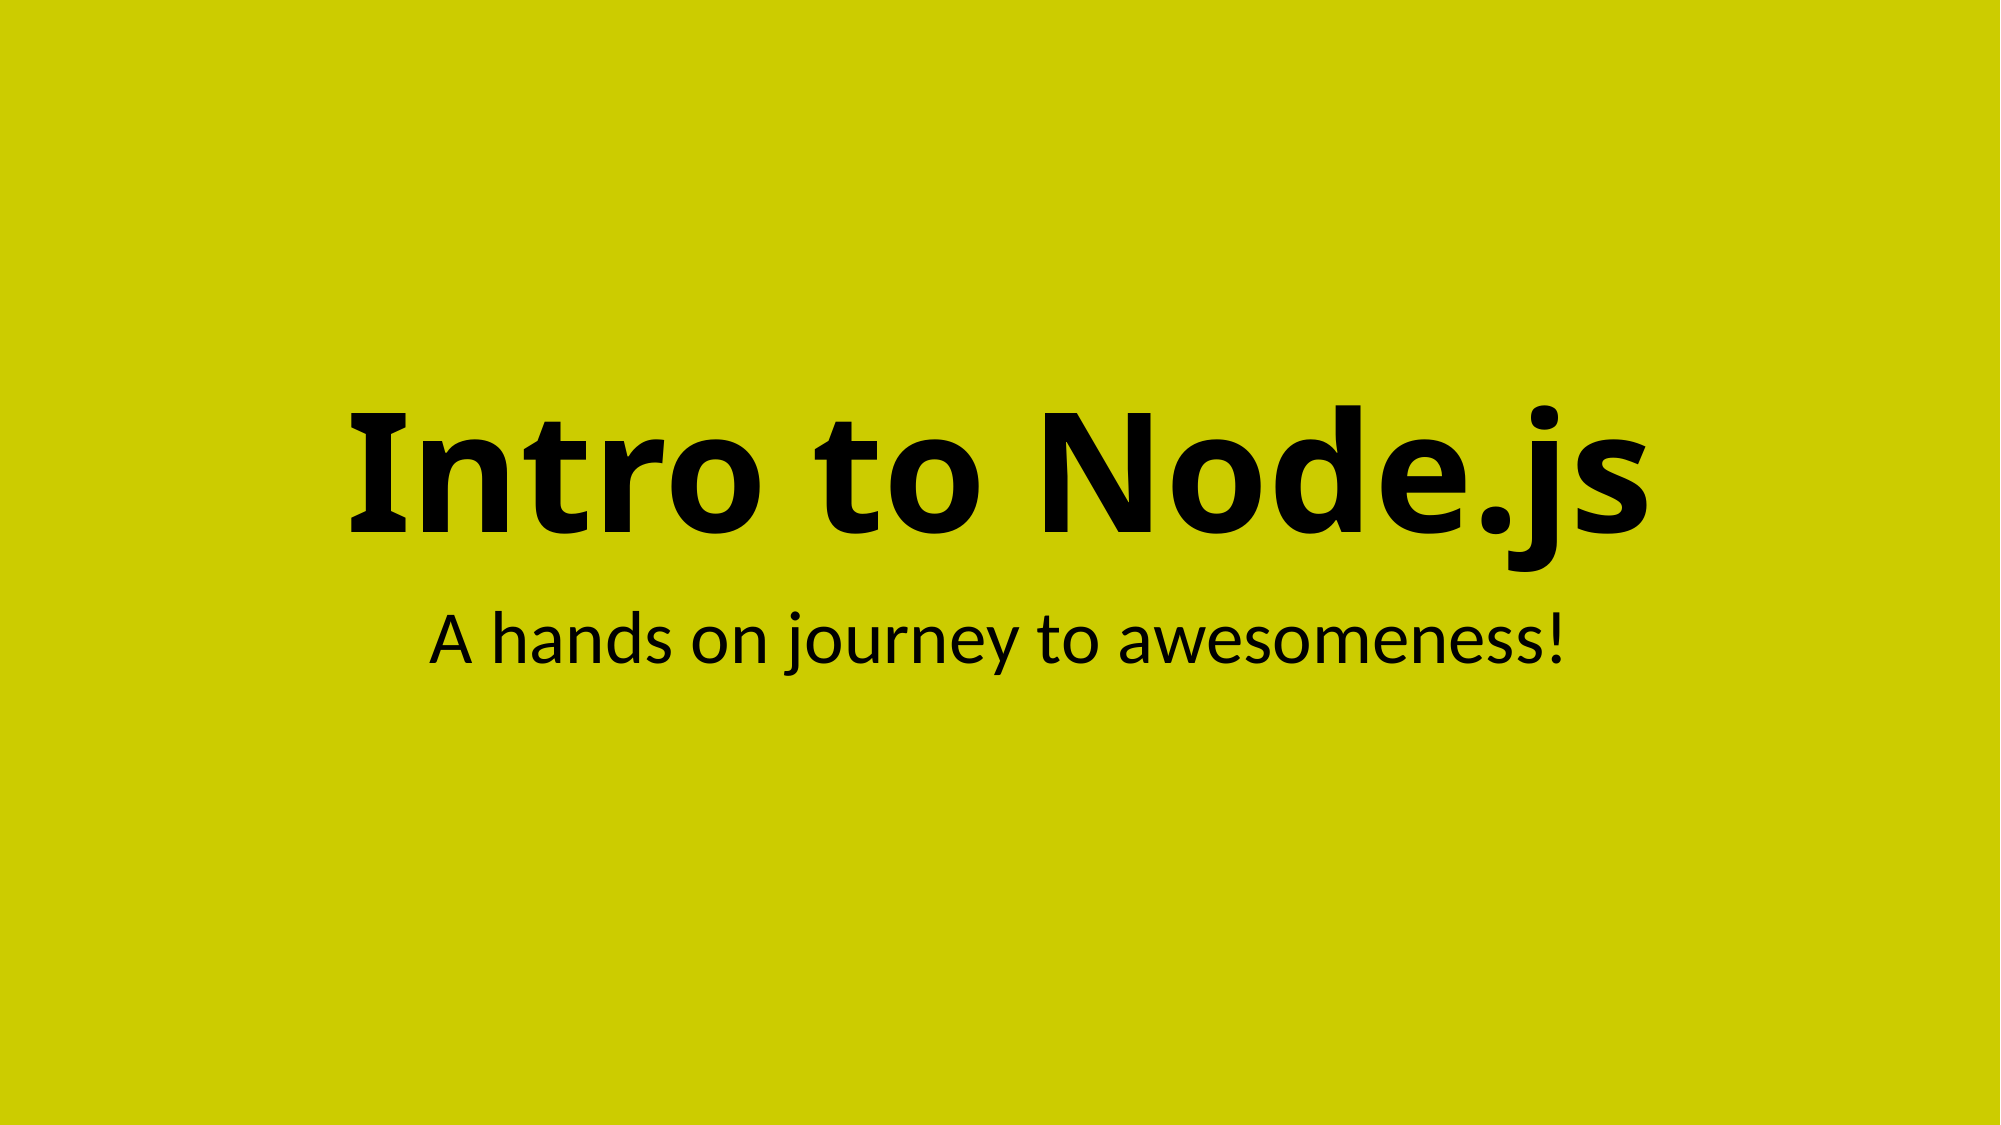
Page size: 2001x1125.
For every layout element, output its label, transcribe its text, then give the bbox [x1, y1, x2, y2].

subtitle A hands on journey to awesomeness! [249, 590, 1750, 863]
title Intro to Node.js [249, 184, 1750, 576]
